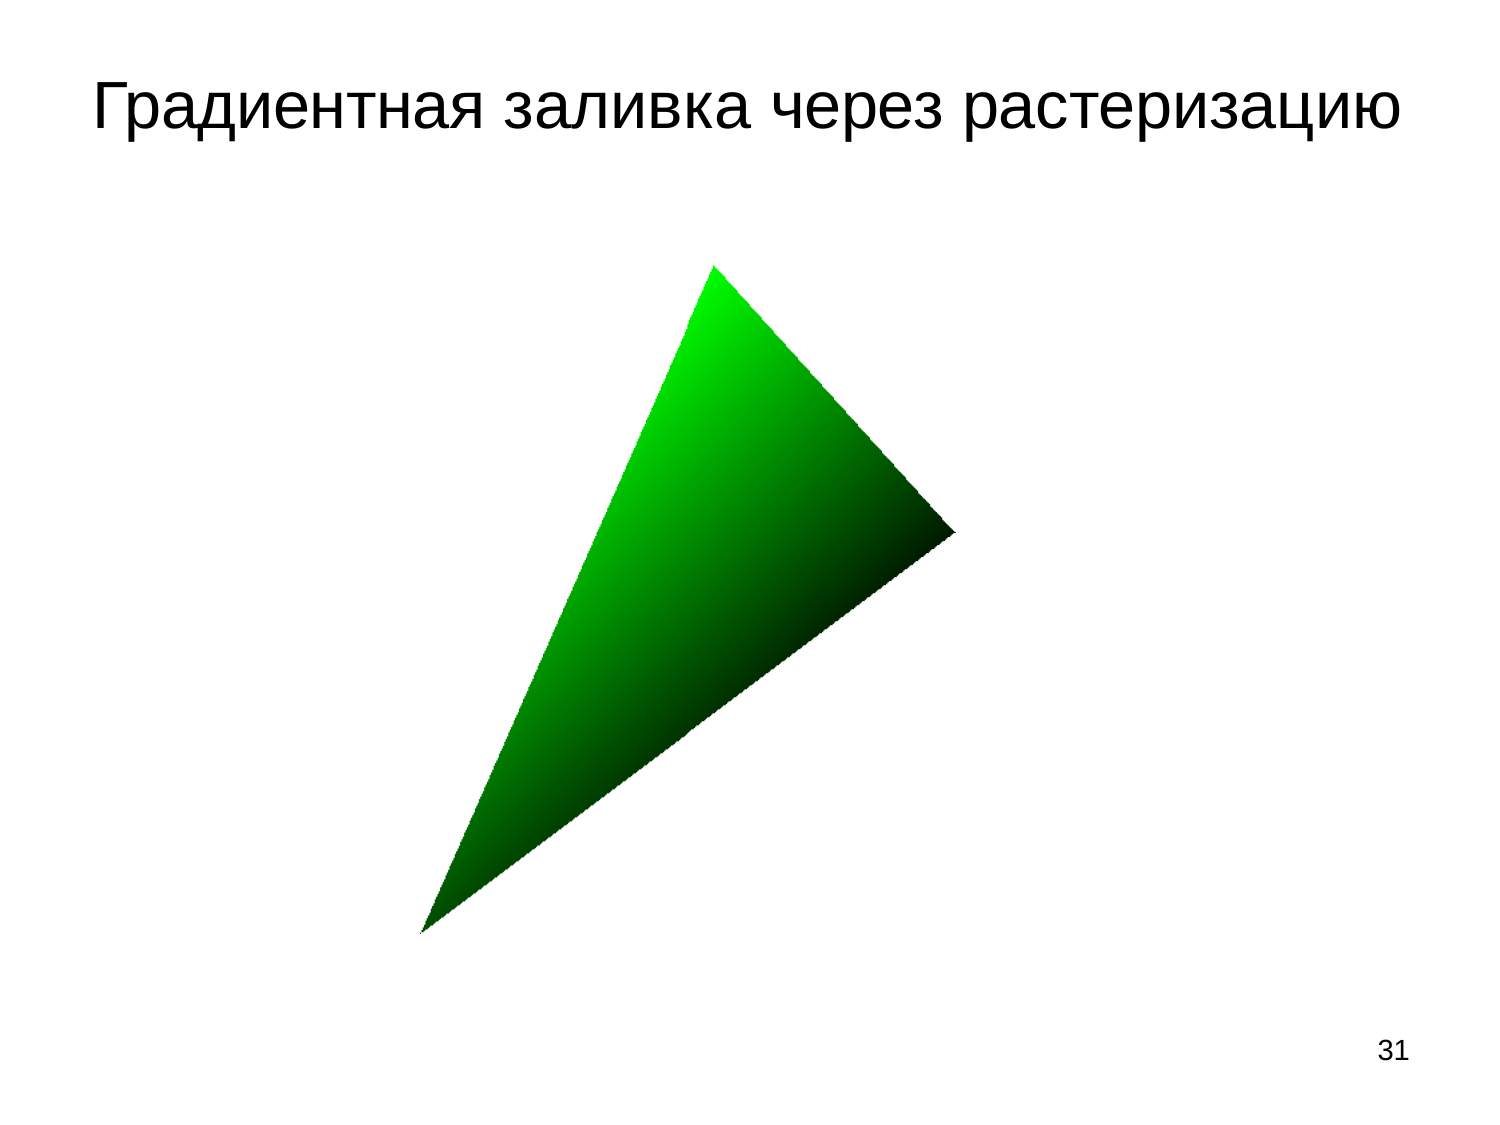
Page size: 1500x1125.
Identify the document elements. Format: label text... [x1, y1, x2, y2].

picture [420, 265, 956, 934]
slide_number 31 [1371, 1031, 1417, 1125]
title Градиентная заливка через растеризацию [90, 59, 1410, 250]
